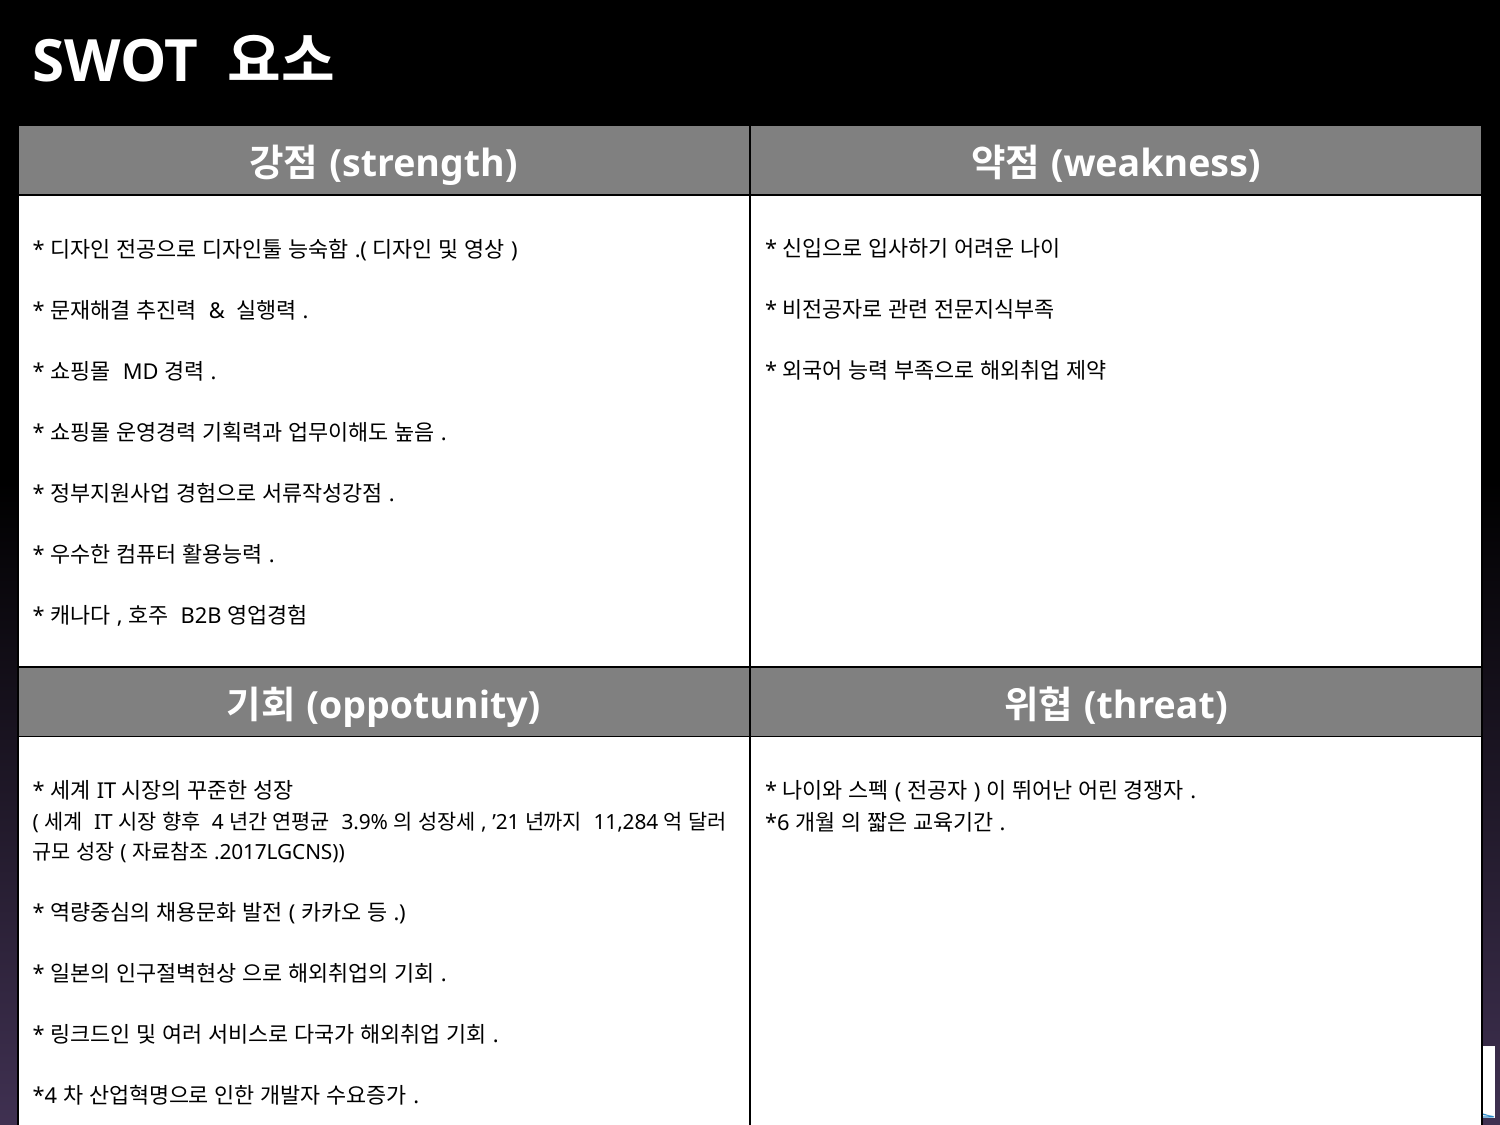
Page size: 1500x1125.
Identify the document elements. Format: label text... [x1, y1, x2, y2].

table_cell *디자인 전공으로 디자인툴 능숙함.(디자인 및 영상) *문재해결 추진력 & 실행력. *쇼핑몰 MD경력. *쇼핑몰 운영경력 기획력과 업무이해도 높음. *정부지원사업 경험으로 서류작성강점. *우수한 컴퓨터 활용능력. *캐나다,호주 B2B영업경험 [19, 196, 749, 666]
table_header 약점(weakness) [751, 126, 1481, 194]
slide_number 3 [714, 1069, 816, 1125]
picture [1483, 1046, 1495, 1118]
table_cell 위협(threat) [751, 668, 1481, 736]
title SWOT 요소 [17, 11, 1471, 106]
table_cell *세계IT시장의 꾸준한 성장 (세계 IT시장 향후 4년간 연평균 3.9%의 성장세, ’21년까지 11,284억 달러 규모 성장(자료참조.2017LGCNS)) *역량중심의 채용문화 발전(카카오 등.) *일본의 인구절벽현상 으로 해외취업의 기회. *링크드인 및 여러 서비스로 다국가 해외취업 기회. *4차 산업혁명으로 인한 개발자 수요증가. [19, 737, 749, 1125]
table_header 강점(strength) [19, 126, 749, 194]
table_cell *신입으로 입사하기 어려운 나이 *비전공자로 관련 전문지식부족 *외국어 능력 부족으로 해외취업 제약 [751, 196, 1481, 666]
table_cell *나이와 스펙(전공자)이 뛰어난 어린 경쟁자. *6개월 의 짧은 교육기간. [751, 737, 1481, 1125]
table_cell 기회(oppotunity) [19, 668, 749, 736]
